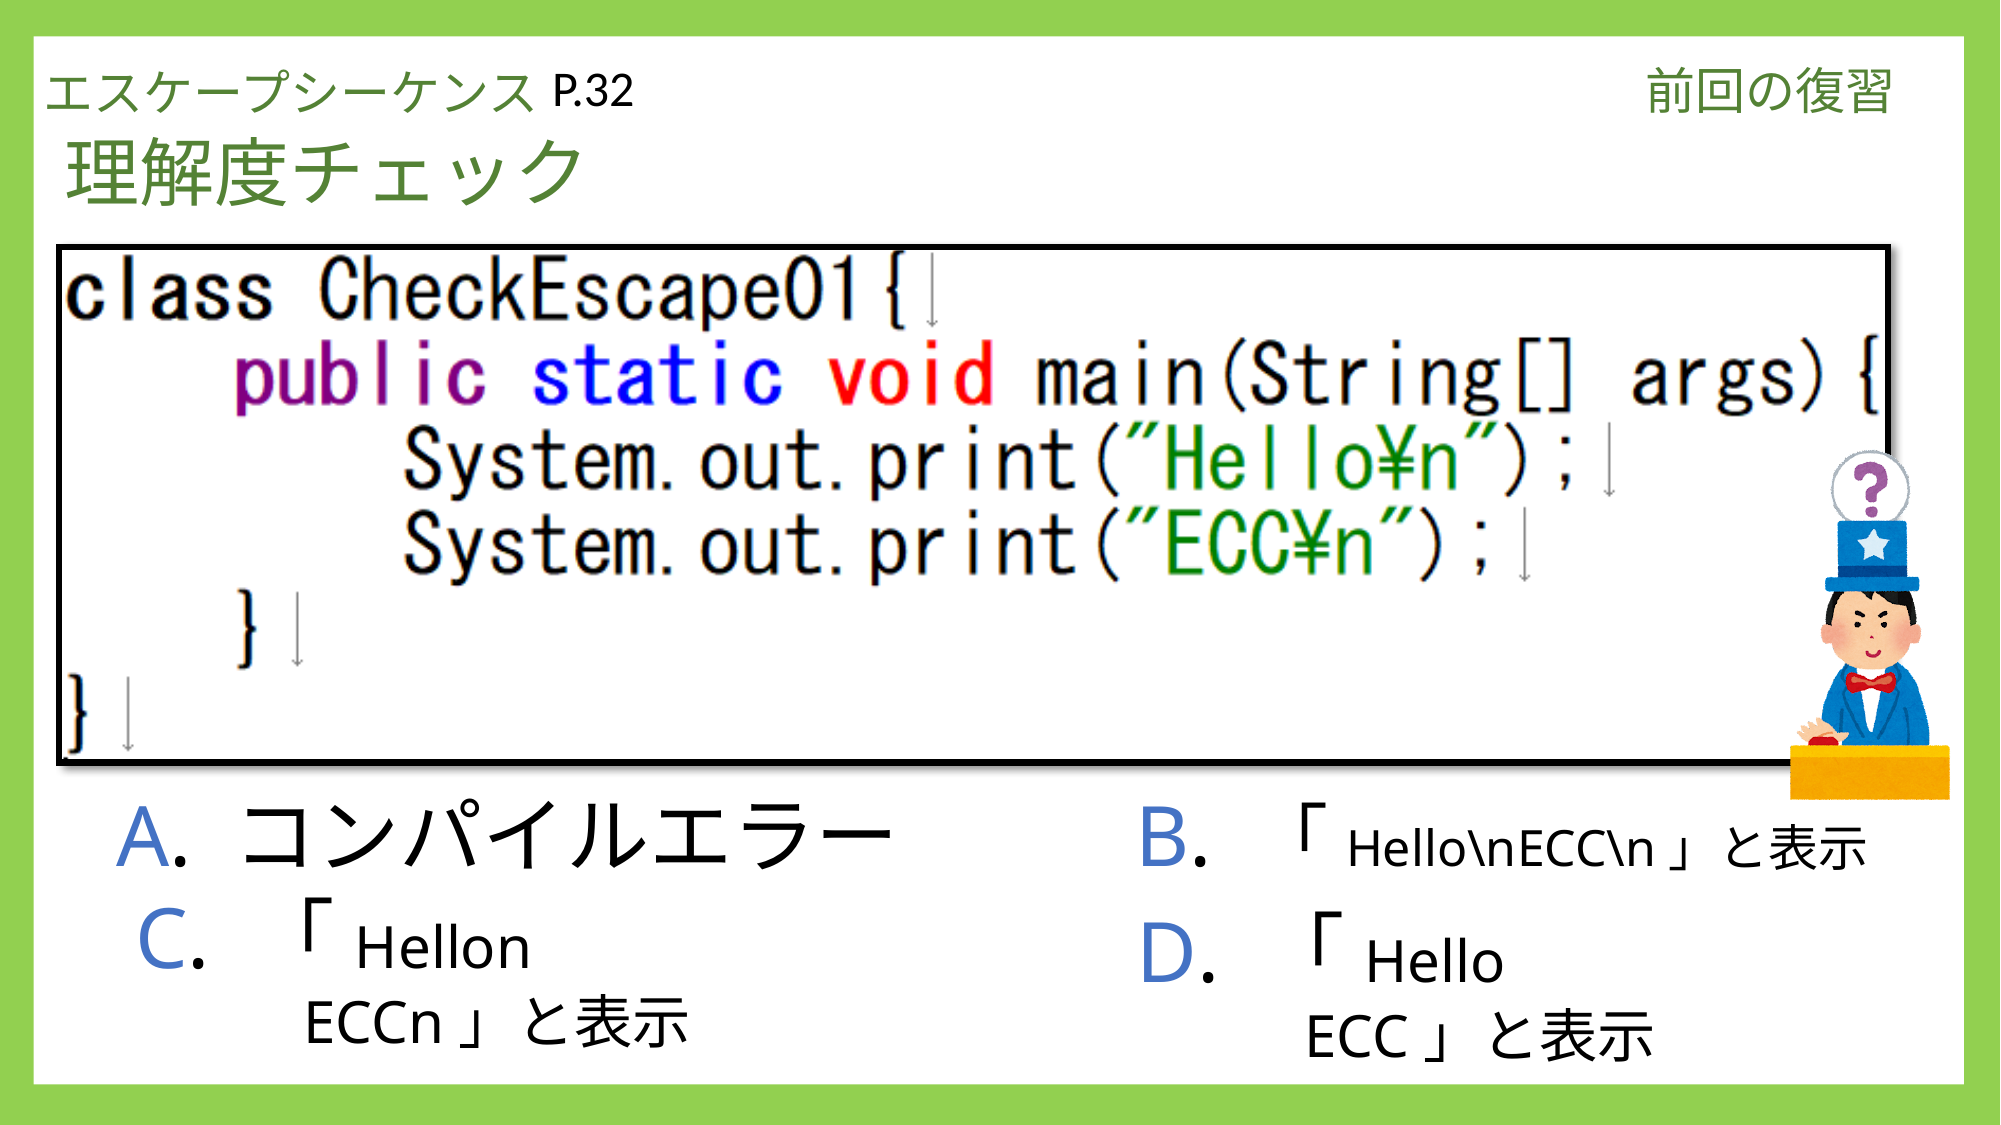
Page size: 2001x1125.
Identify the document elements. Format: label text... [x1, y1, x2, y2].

text_box エスケープシーケンス [28, 53, 553, 129]
text_box D. 「Hello ECC」と表示 [1121, 891, 1672, 1077]
text_box 理解度チェック [49, 124, 605, 223]
text_box 前回の復習 [1630, 51, 1911, 127]
text_box P.32 [537, 48, 650, 124]
picture [62, 249, 1983, 809]
text_box A. コンパイルエラー [101, 775, 915, 891]
text_box B. 「Hello\nECC\n」と表示 [1120, 775, 1883, 891]
text_box C. 「Hellon ECCn」と表示 [120, 878, 707, 1063]
